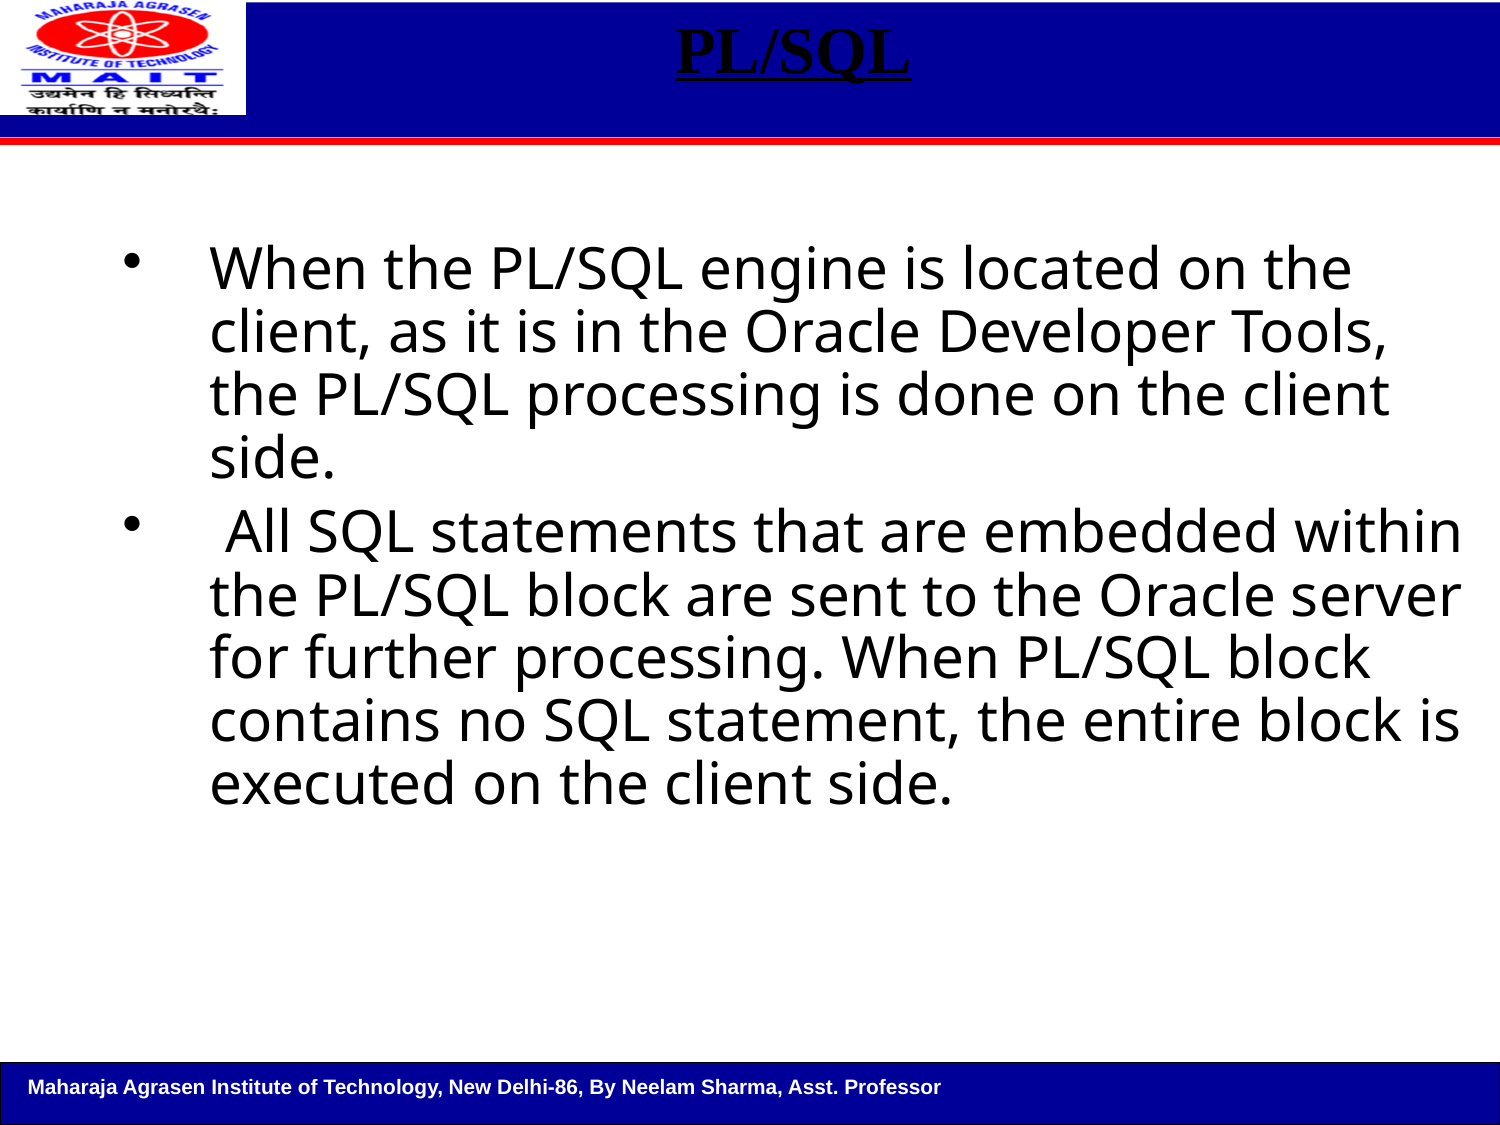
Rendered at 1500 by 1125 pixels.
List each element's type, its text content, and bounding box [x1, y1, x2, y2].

picture [0, 1, 137, 115]
title PL/SQL [137, 0, 1450, 138]
subtitle When the PL/SQL engine is located on the client, as it is in the Oracle Developer Tools, the PL/SQL processing is done on the client side. All SQL statements that are embedded within the PL/SQL block are sent to the Oracle server for further processing. When PL/SQL block contains no SQL statement, the entire block is executed on the client side. [49, 149, 1500, 1001]
